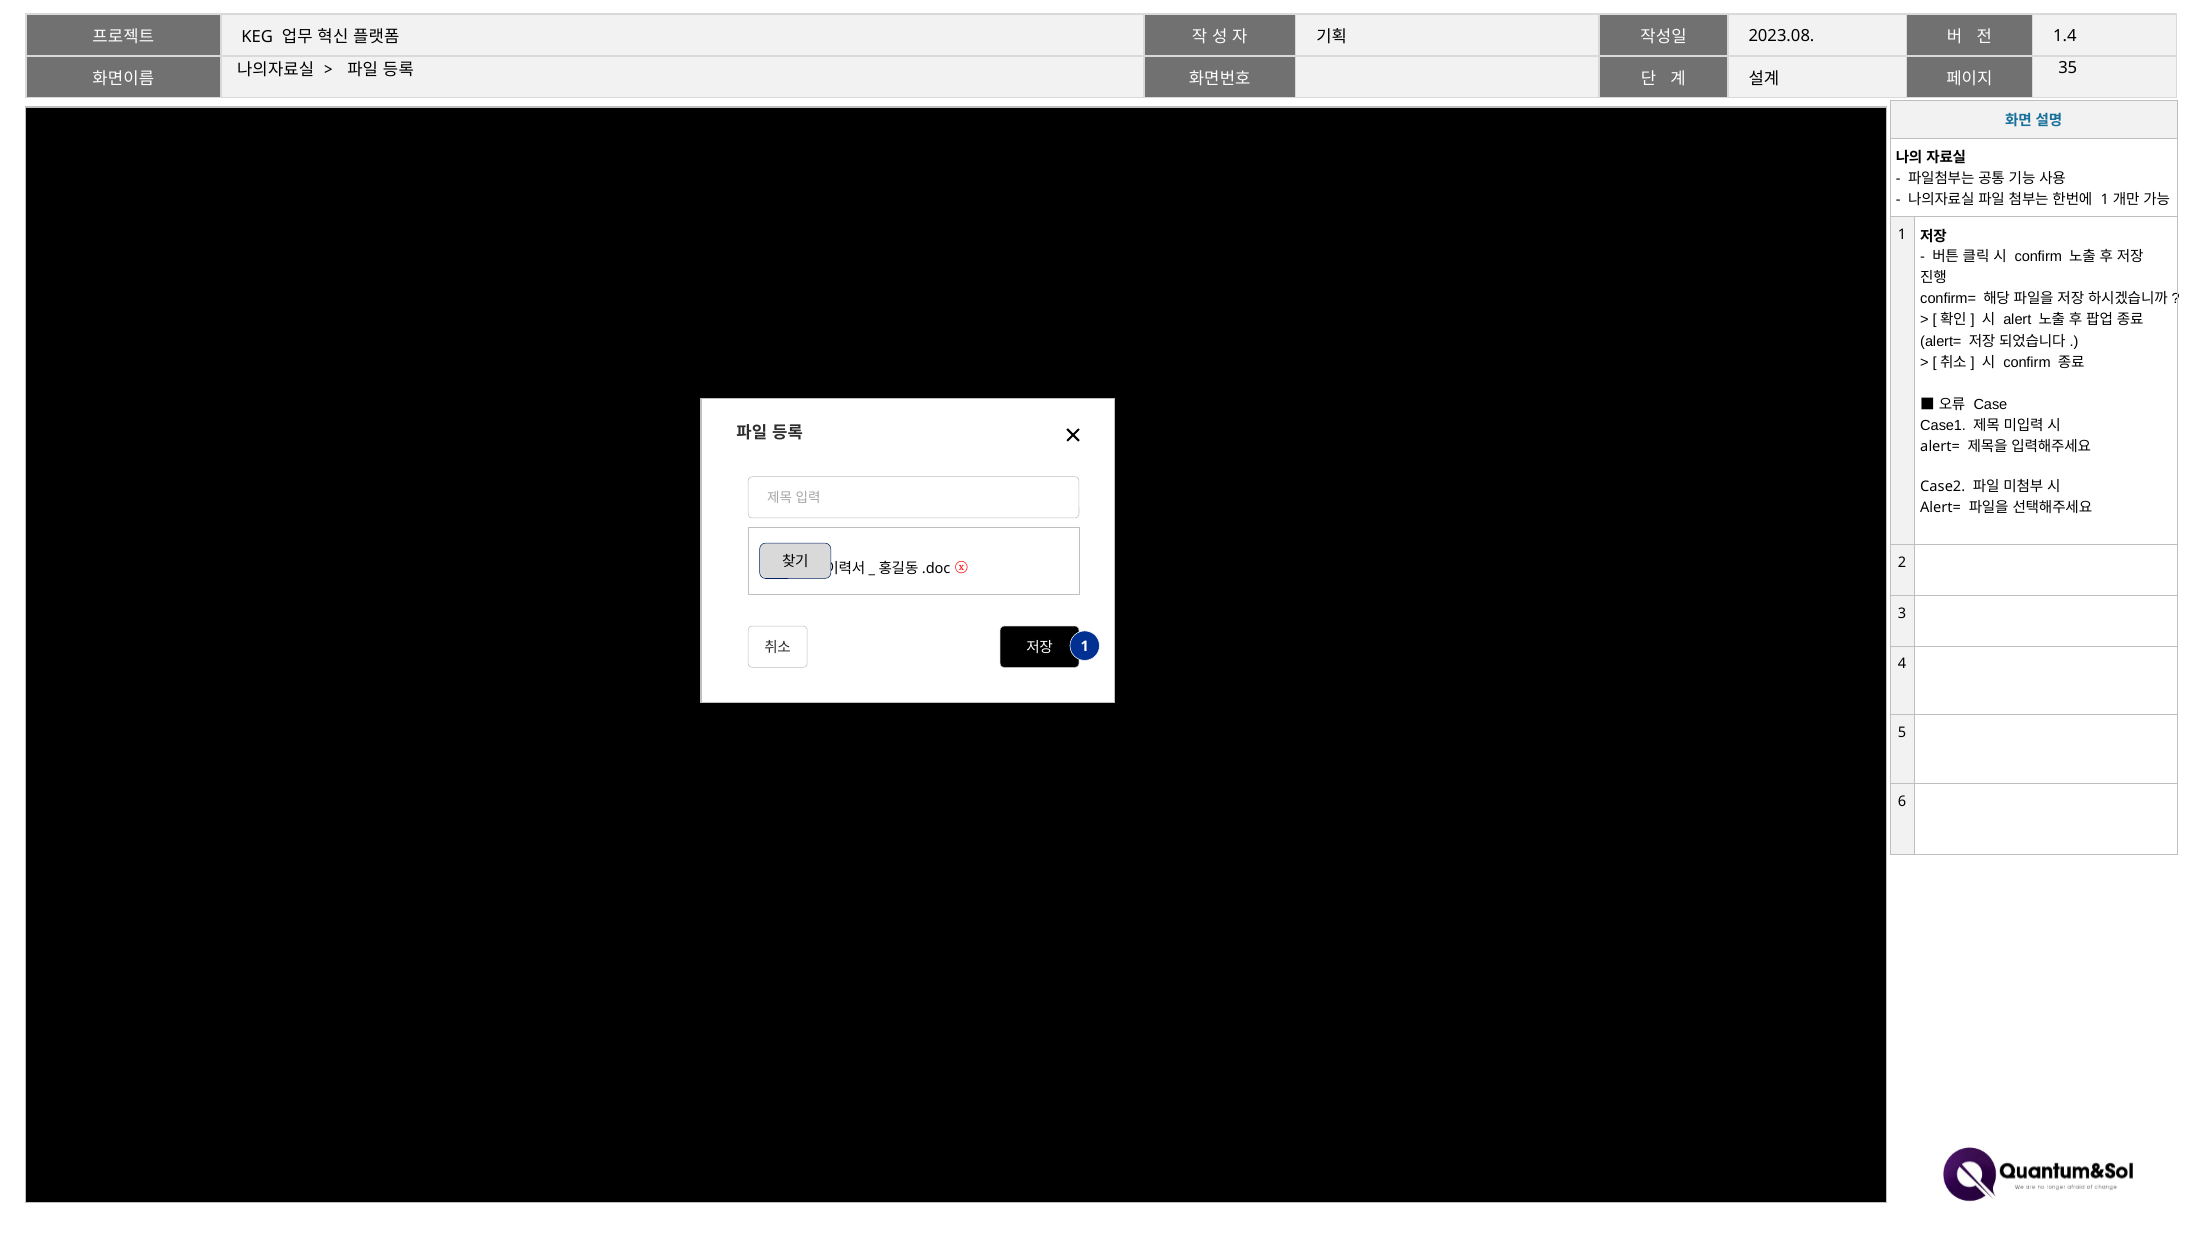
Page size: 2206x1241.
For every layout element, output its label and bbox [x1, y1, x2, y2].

table_cell [1891, 217, 1914, 544]
text_box [700, 398, 1115, 703]
slide_number [2043, 56, 2152, 80]
table_cell [1915, 217, 2177, 544]
table_cell [1891, 647, 1914, 714]
table_header [1891, 101, 2177, 138]
table_cell [1915, 596, 2177, 646]
table_cell [1915, 647, 2177, 714]
table_cell [1891, 784, 1914, 854]
picture [1941, 1146, 2137, 1202]
table_cell [1891, 545, 1914, 595]
table_cell [1891, 715, 1914, 783]
table_cell [1891, 139, 2177, 216]
table_cell [1915, 545, 2177, 595]
title [220, 56, 799, 81]
table_cell [1915, 784, 2177, 854]
table_cell [1891, 596, 1914, 646]
table_cell [1915, 715, 2177, 783]
